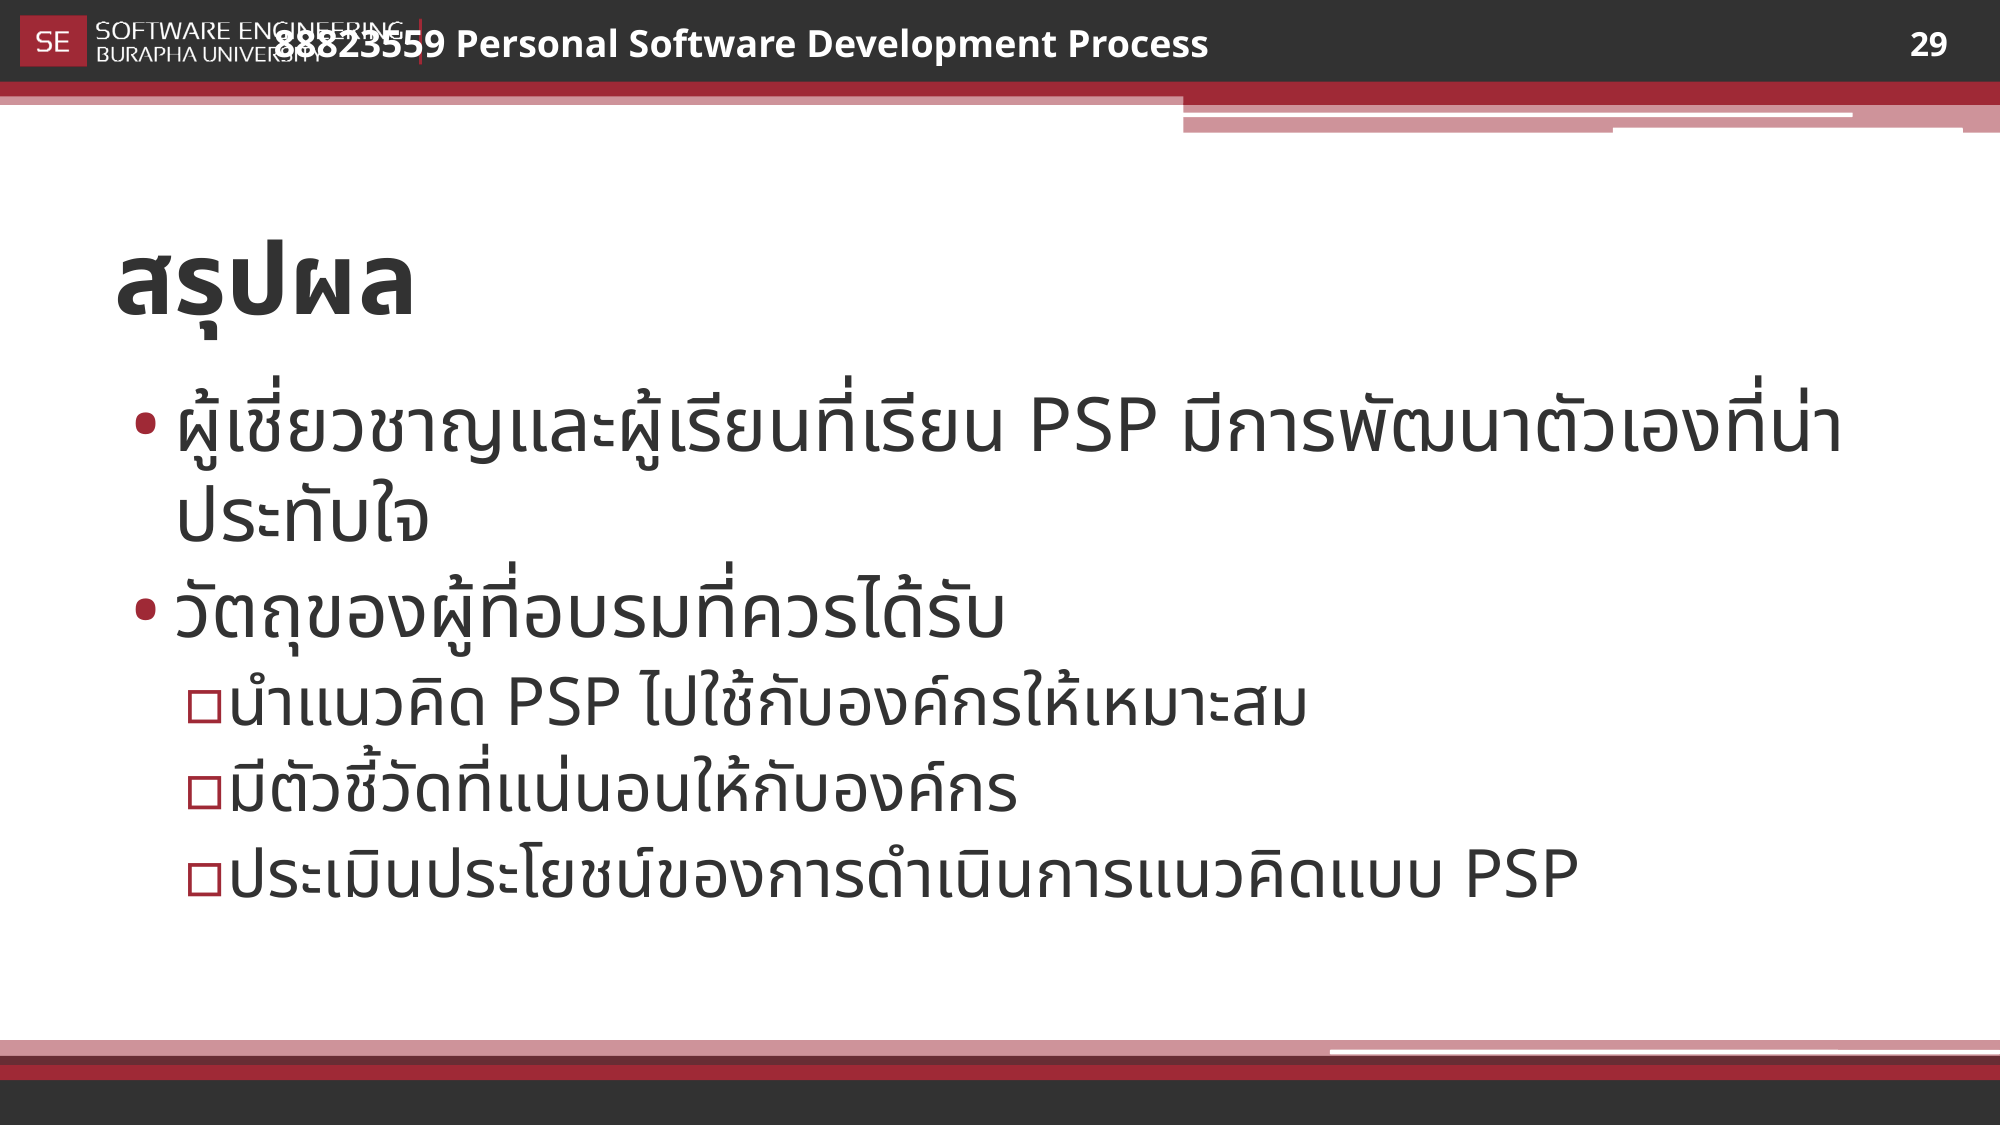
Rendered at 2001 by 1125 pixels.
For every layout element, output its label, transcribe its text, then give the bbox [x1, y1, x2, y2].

title สรุปผล [99, 187, 1900, 363]
list ผู้เชี่ยวชาญและผู้เรียนที่เรียน PSP มีการพัฒนาตัวเองที่น่าประทับใจ วัตถุของผู้ที่อบรมที่ควรได้รับ นำแนวคิด PSP ไปใช้กับองค์กรให้เหมาะสม มีตัวชี้วัดที่แน่นอนให้กับองค์กร ประเมินประโยชน์ของการดำเนินการแนวคิดแบบ PSP [99, 368, 1900, 1023]
picture [17, 8, 430, 79]
slide_number 29 [1796, 15, 1963, 76]
